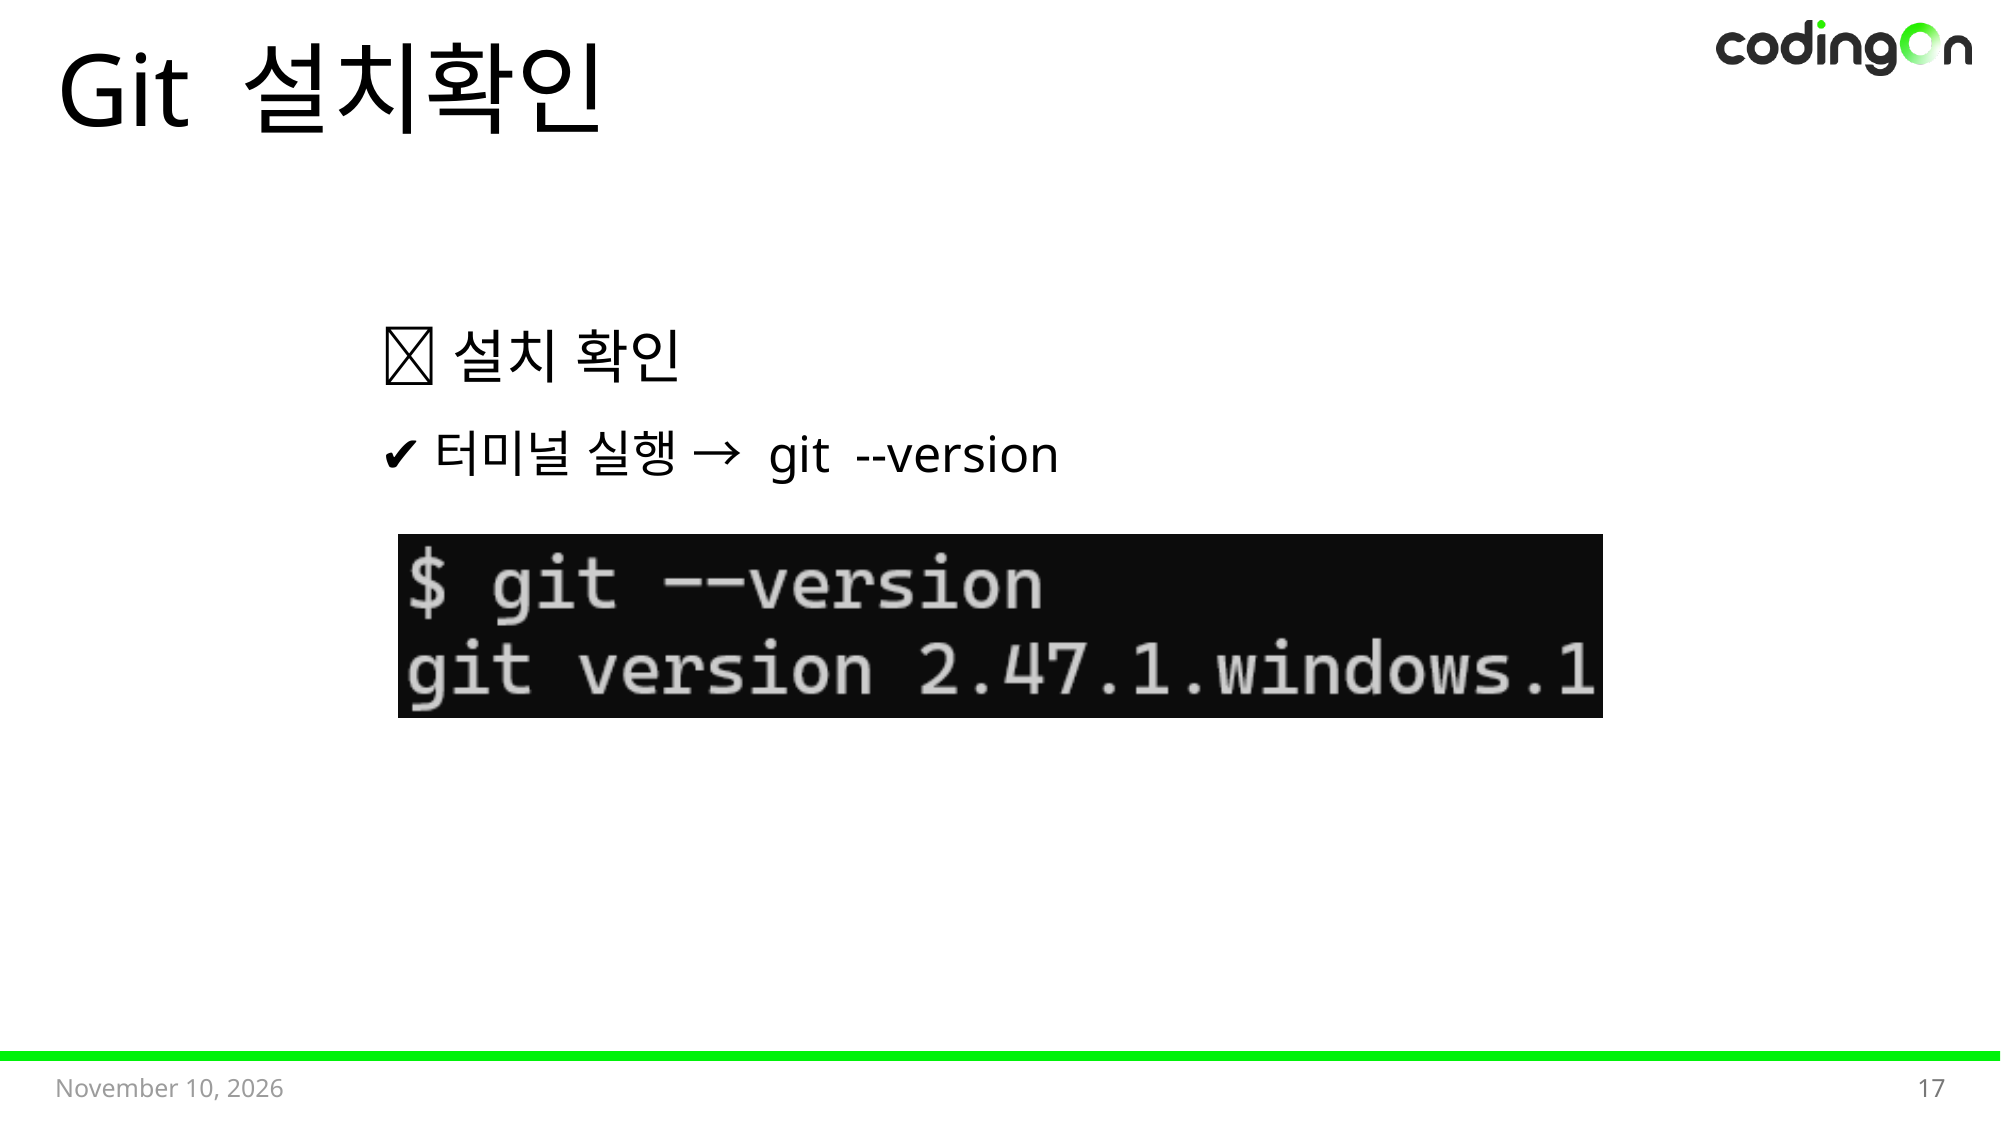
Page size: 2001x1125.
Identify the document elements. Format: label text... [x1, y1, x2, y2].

list ✅설치 확인 ✔️터미널 실행 → git --version [365, 298, 1635, 474]
slide_number 17 [1510, 1059, 1961, 1120]
slide_number 2025년 7월 [40, 1059, 491, 1120]
picture [1767, 20, 1972, 76]
title Git 설치확인 [41, 0, 1767, 188]
picture [398, 534, 1603, 718]
